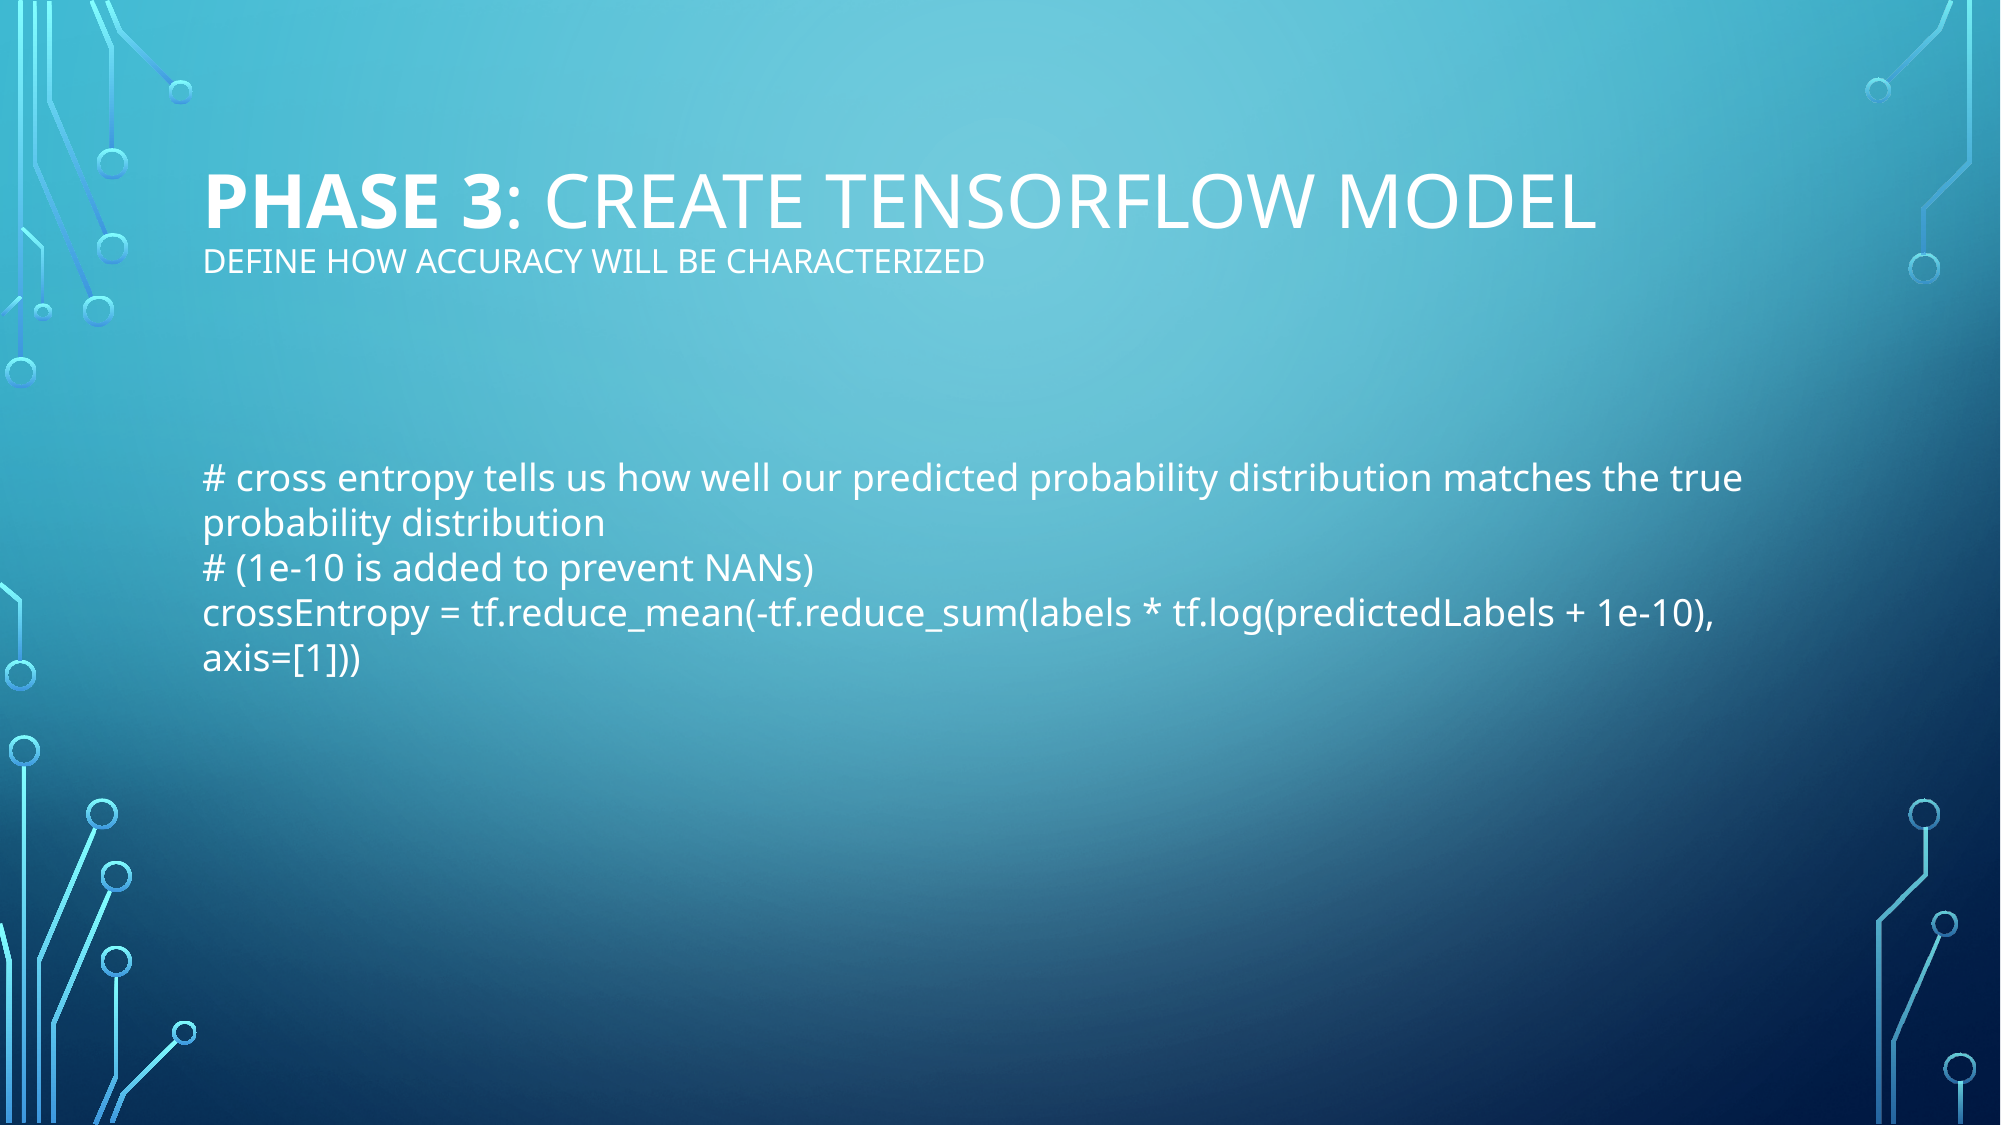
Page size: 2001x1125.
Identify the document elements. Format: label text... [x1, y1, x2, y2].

text_box # cross entropy tells us how well our predicted probability distribution matches the true probability distribution # (1e-10 is added to prevent NANs) crossEntropy = tf.reduce_mean(-tf.reduce_sum(labels * tf.log(predictedLabels + 1e-10), axis=[1])) [187, 446, 1872, 686]
title phase 3: Create tensorflow model define how accuracy will be characterized [187, 101, 1813, 344]
